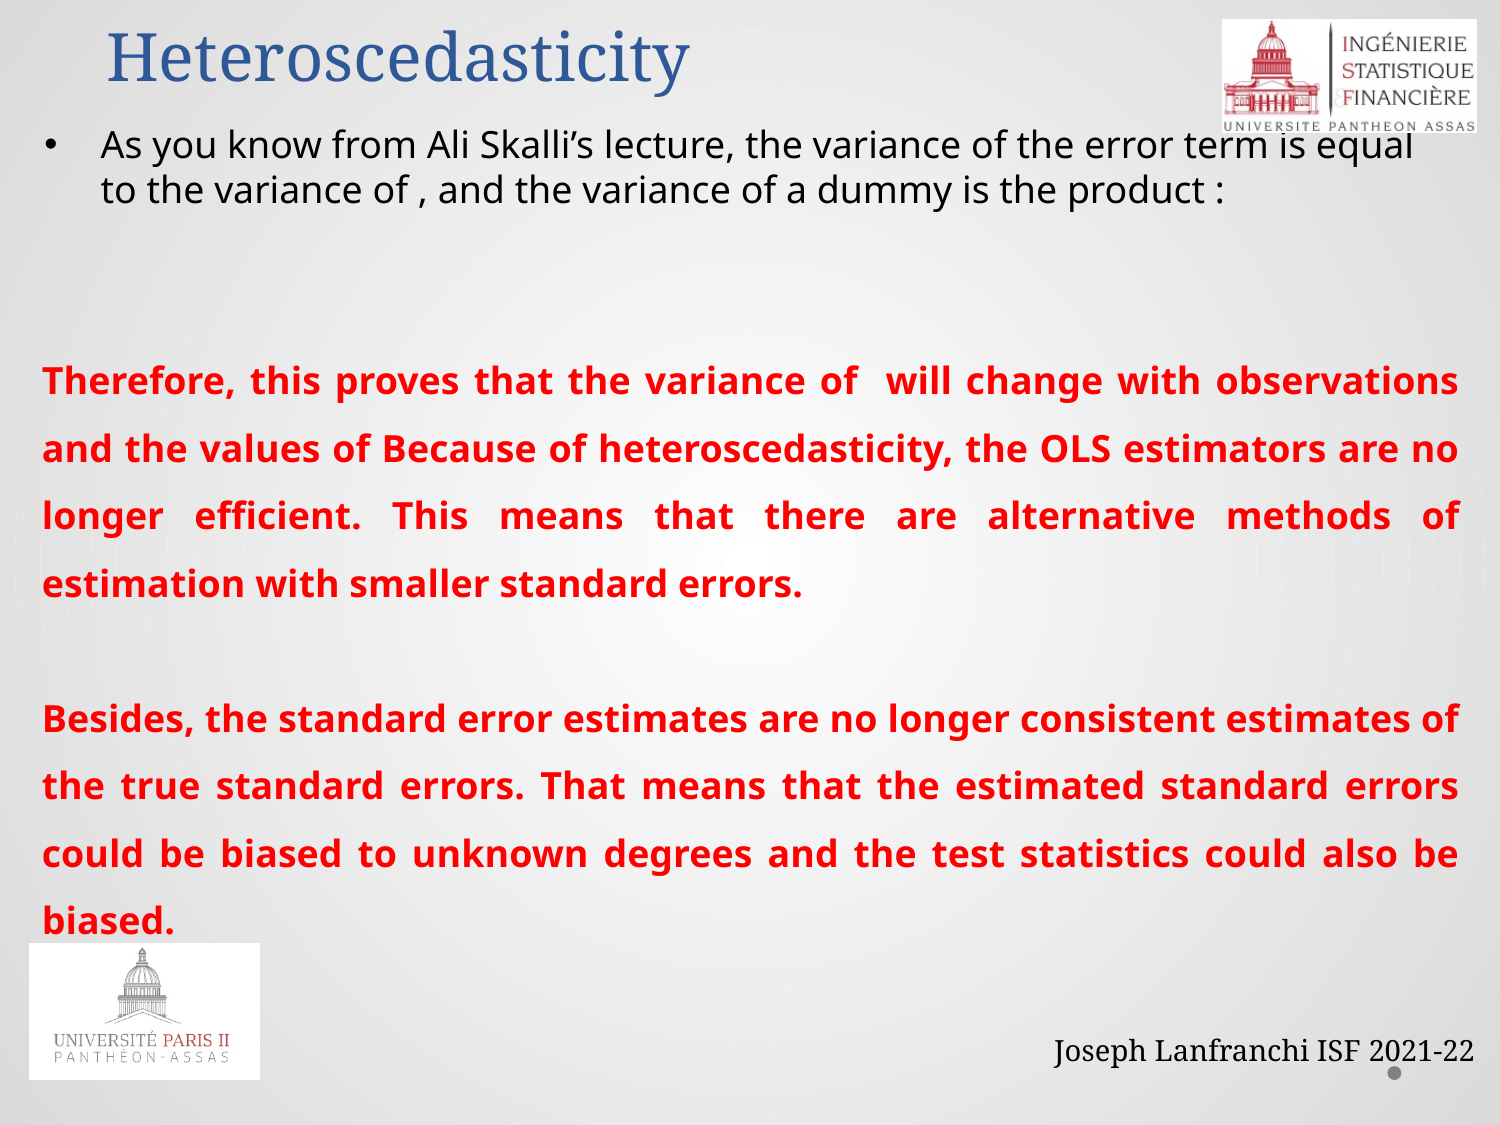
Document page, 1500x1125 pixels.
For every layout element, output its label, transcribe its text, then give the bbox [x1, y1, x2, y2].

picture [29, 943, 260, 1081]
title Heteroscedasticity [91, 19, 1220, 102]
picture [1222, 18, 1477, 133]
text_box Joseph Lanfranchi ISF 2021-22 [1039, 1024, 1500, 1075]
